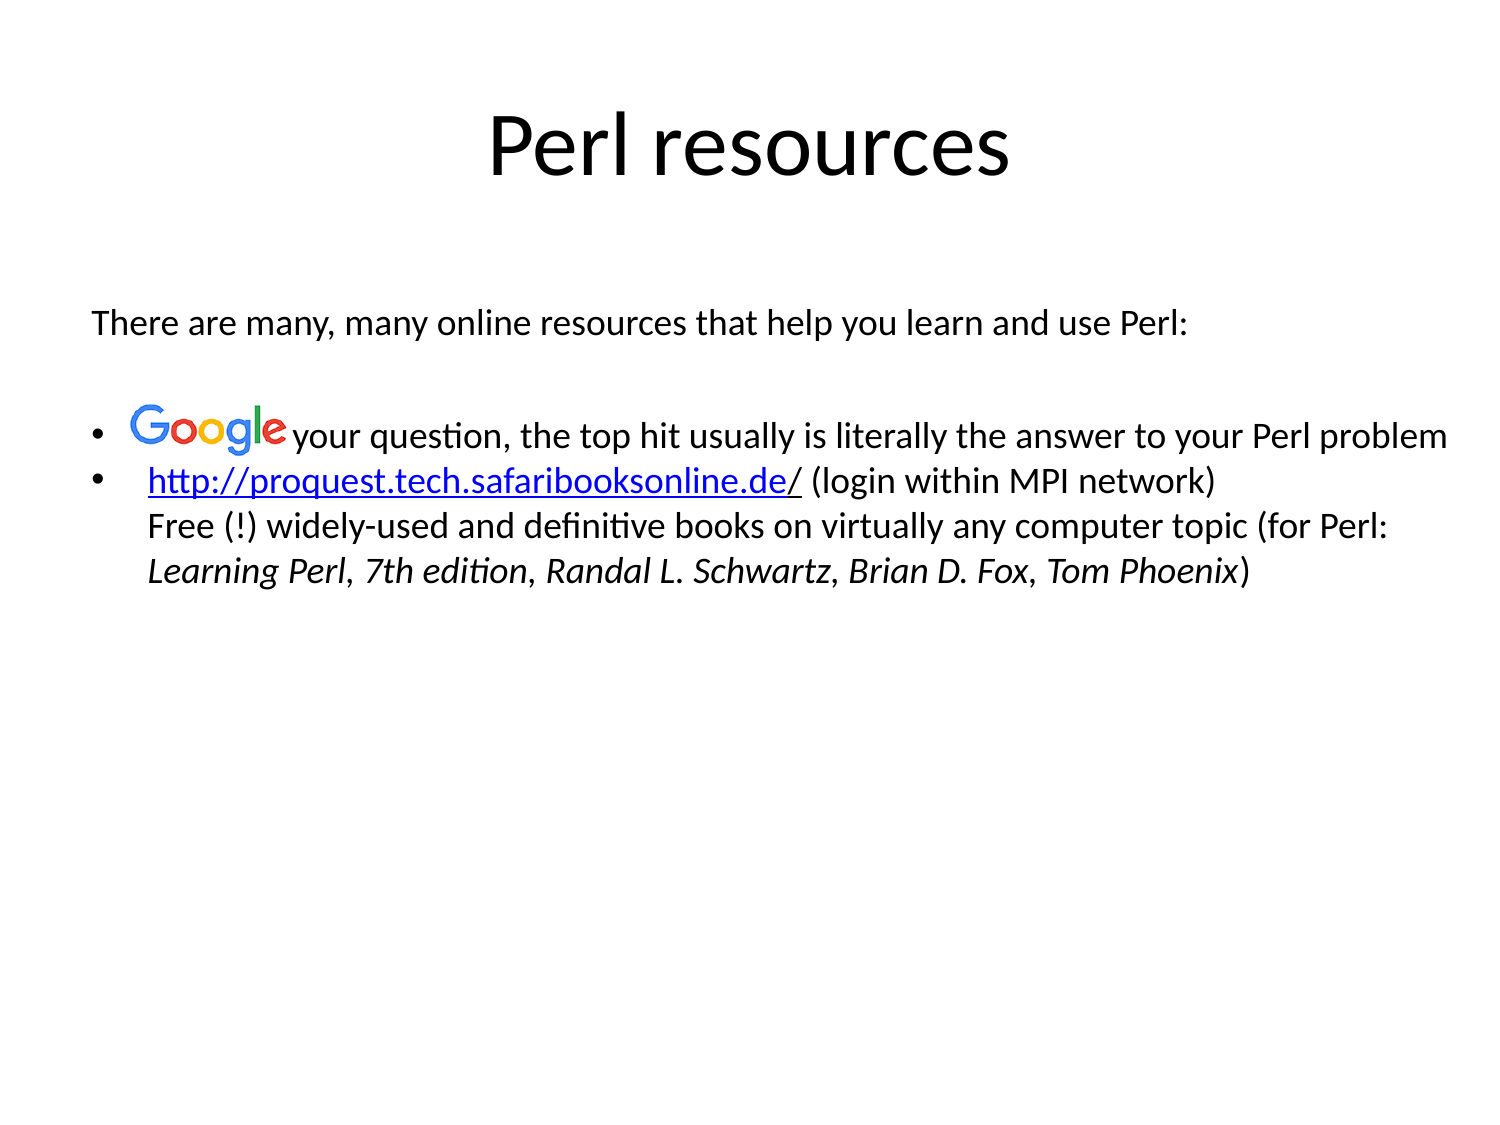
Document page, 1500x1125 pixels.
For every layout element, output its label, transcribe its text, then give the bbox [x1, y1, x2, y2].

title Perl resources [75, 45, 1425, 233]
text_box There are many, many online resources that help you learn and use Perl: your question, the top hit usually is literally the answer to your Perl problem http://proquest.tech.safaribooksonline.de/ (login within MPI network) Free (!) widely-used and definitive books on virtually any computer topic (for Perl: Learning Perl, 7th edition, Randal L. Schwartz, Brian D. Fox, Tom Phoenix) [76, 290, 1471, 598]
picture [123, 342, 292, 511]
